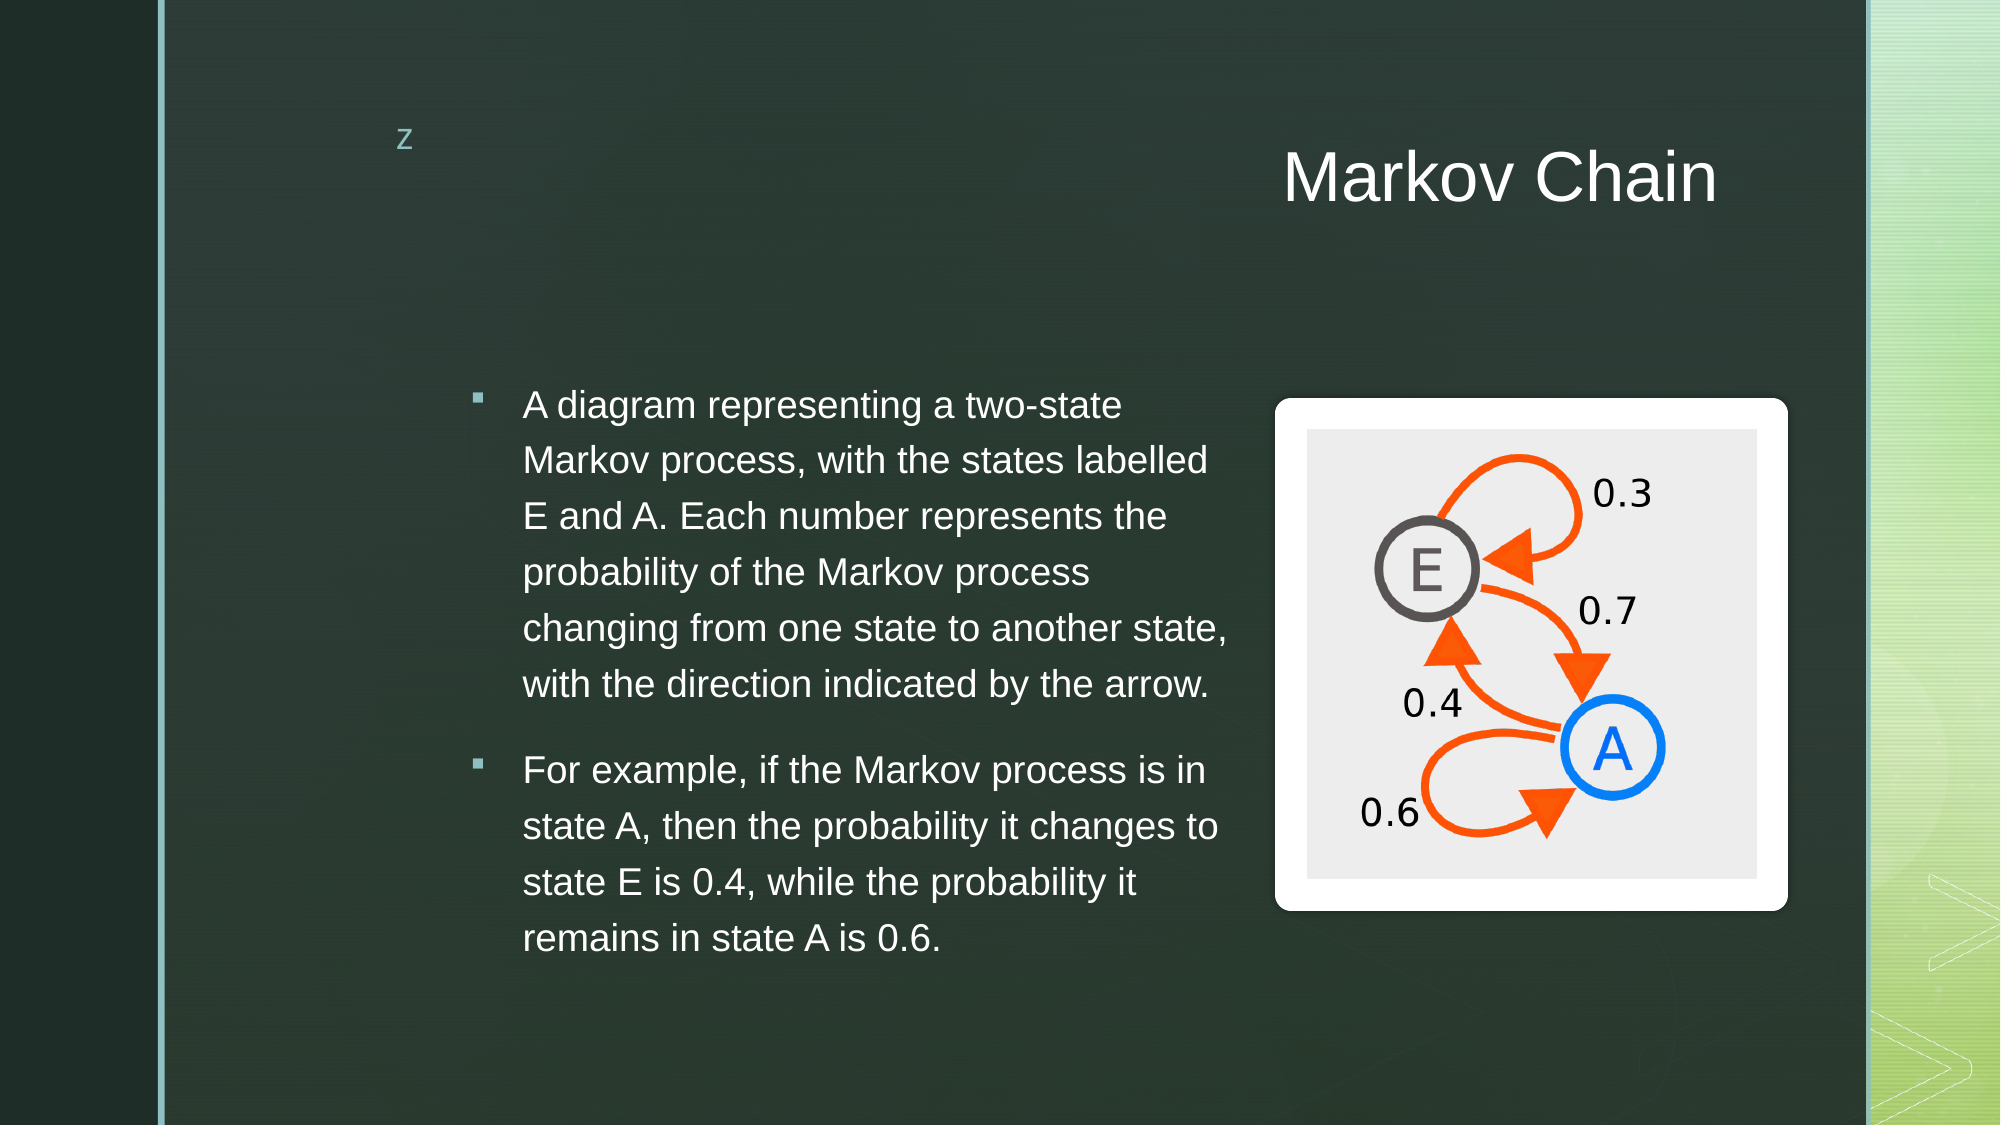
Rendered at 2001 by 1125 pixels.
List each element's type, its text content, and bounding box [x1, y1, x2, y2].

title Markov Chain [428, 132, 1734, 310]
picture [1306, 429, 1757, 880]
list A diagram representing a two-state Markov process, with the states labelled E and A. Each number represents the probability of the Markov process changing from one state to another state, with the direction indicated by the arrow. For example, if the Markov process is in state A, then the probability it changes to state E is 0.4, while the probability it remains in state A is 0.6. [454, 336, 1249, 993]
picture [1871, 0, 2001, 1125]
